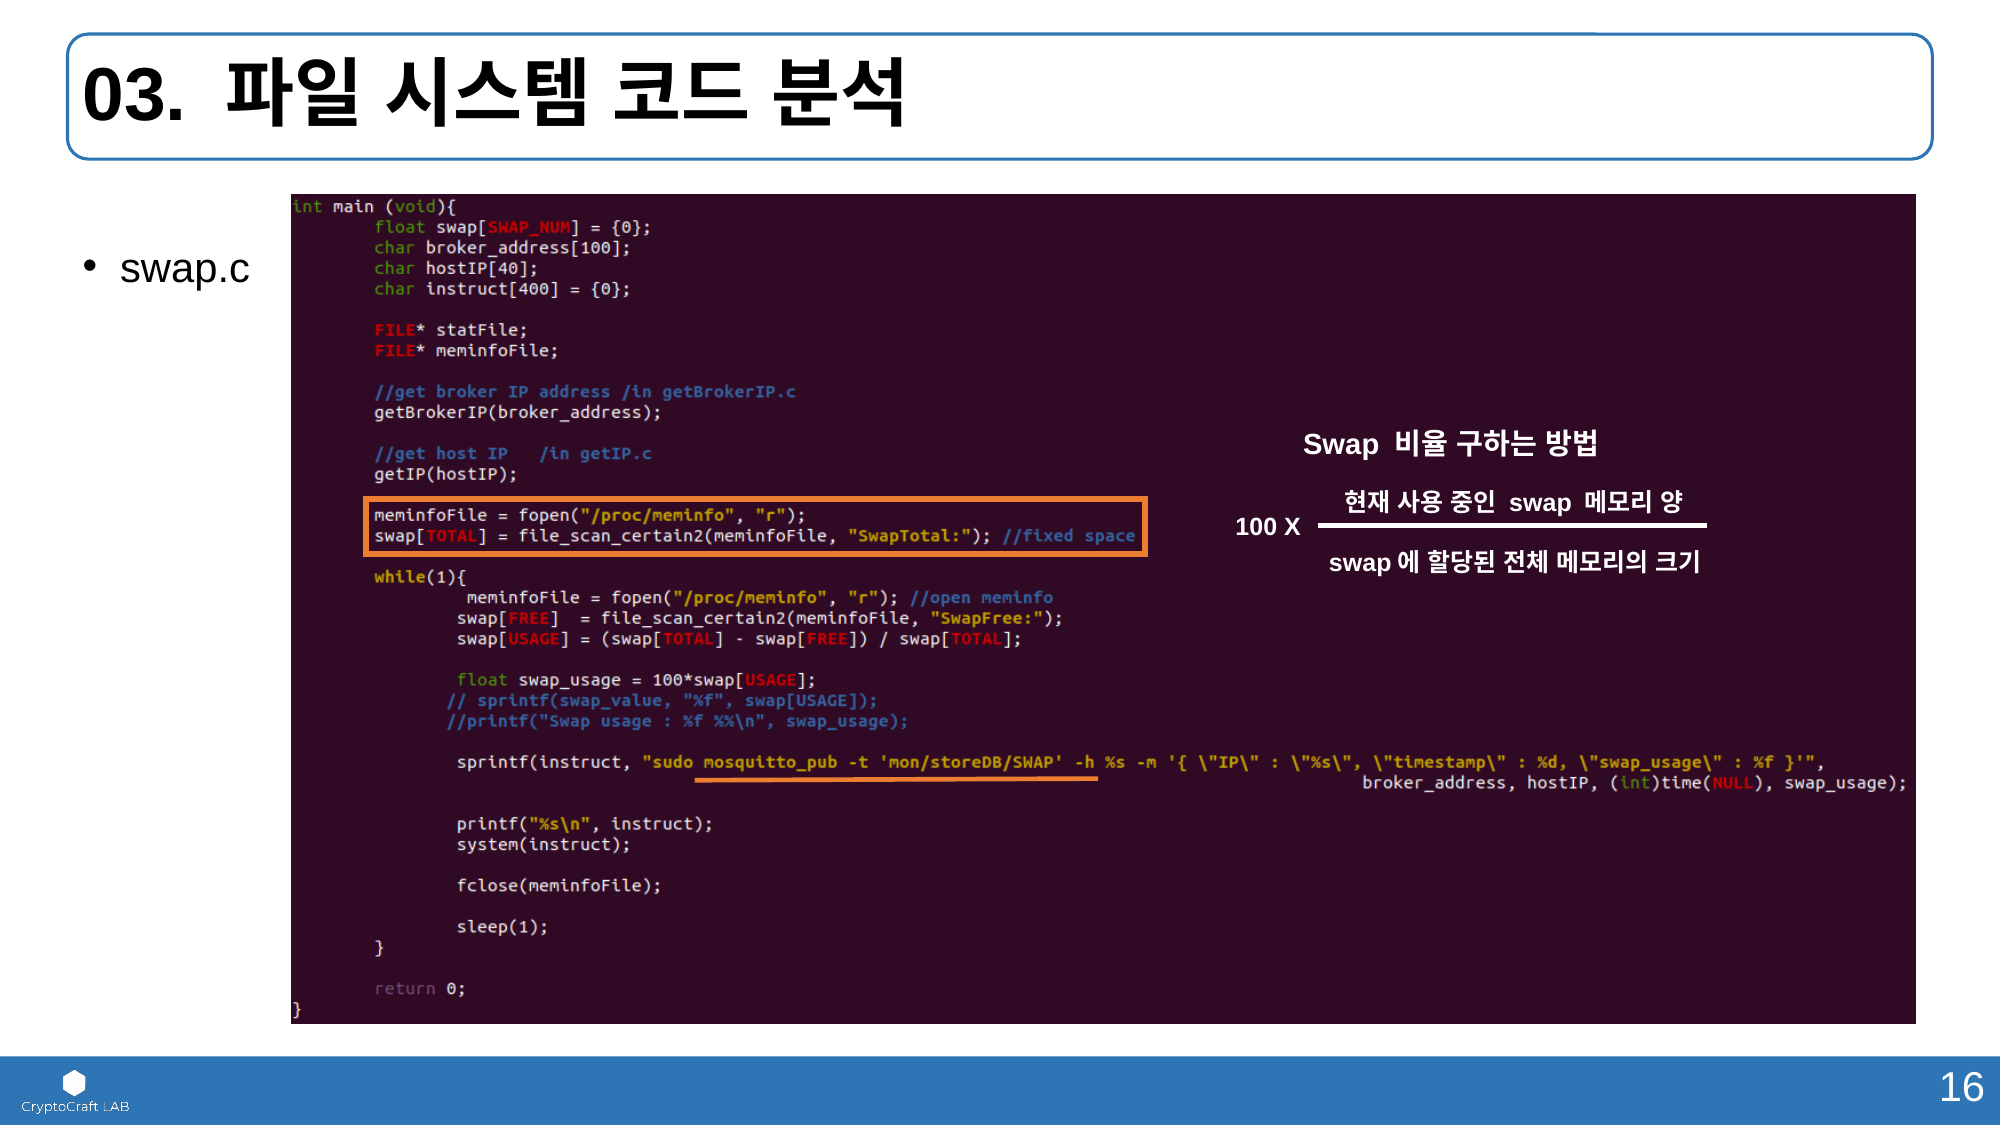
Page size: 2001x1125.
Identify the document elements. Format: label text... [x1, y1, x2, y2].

title 03. 파일 시스템 코드 분석 [67, 34, 1933, 160]
picture [291, 194, 1916, 1024]
list swap.c [67, 207, 1933, 1038]
picture [13, 1061, 138, 1123]
